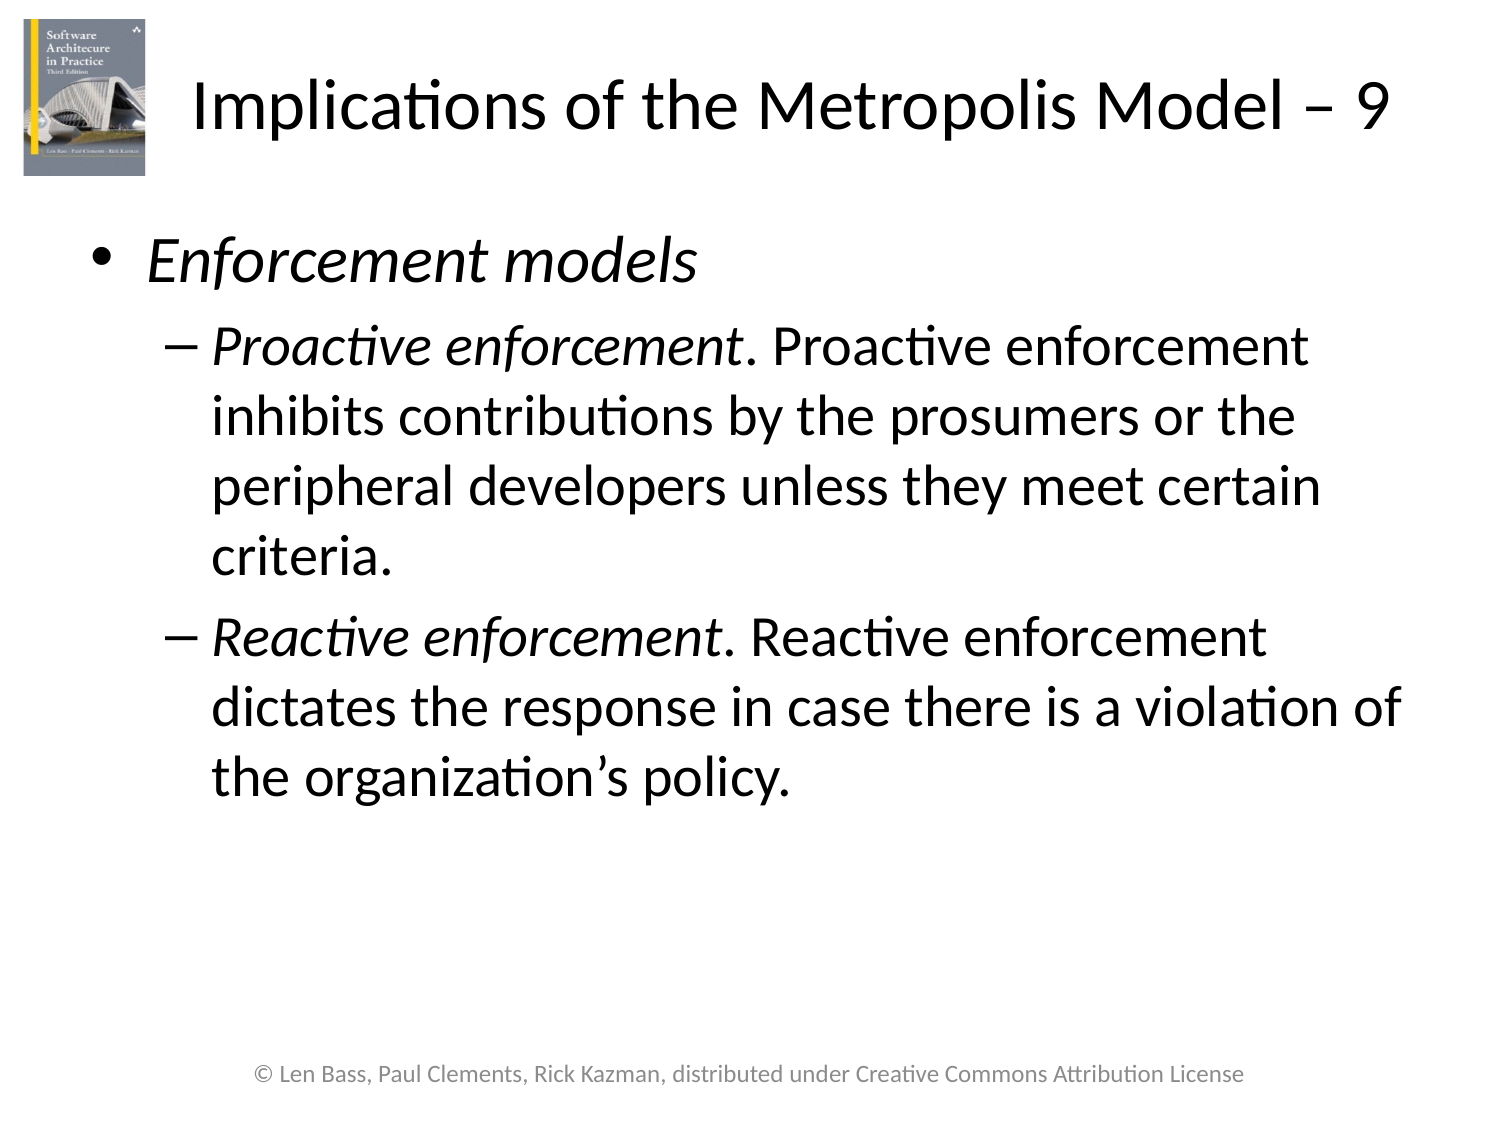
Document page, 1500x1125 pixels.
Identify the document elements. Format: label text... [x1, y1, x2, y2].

picture [5, 19, 163, 176]
title Implications of the Metropolis Model – 9 [159, 45, 1425, 173]
list Enforcement models Proactive enforcement. Proactive enforcement inhibits contributions by the prosumers or the peripheral developers unless they meet certain criteria. Reactive enforcement. Reactive enforcement dictates the response in case there is a violation of the organization’s policy. [75, 208, 1425, 1005]
footer © Len Bass, Paul Clements, Rick Kazman, distributed under Creative Commons Attribution License [230, 1042, 1270, 1103]
